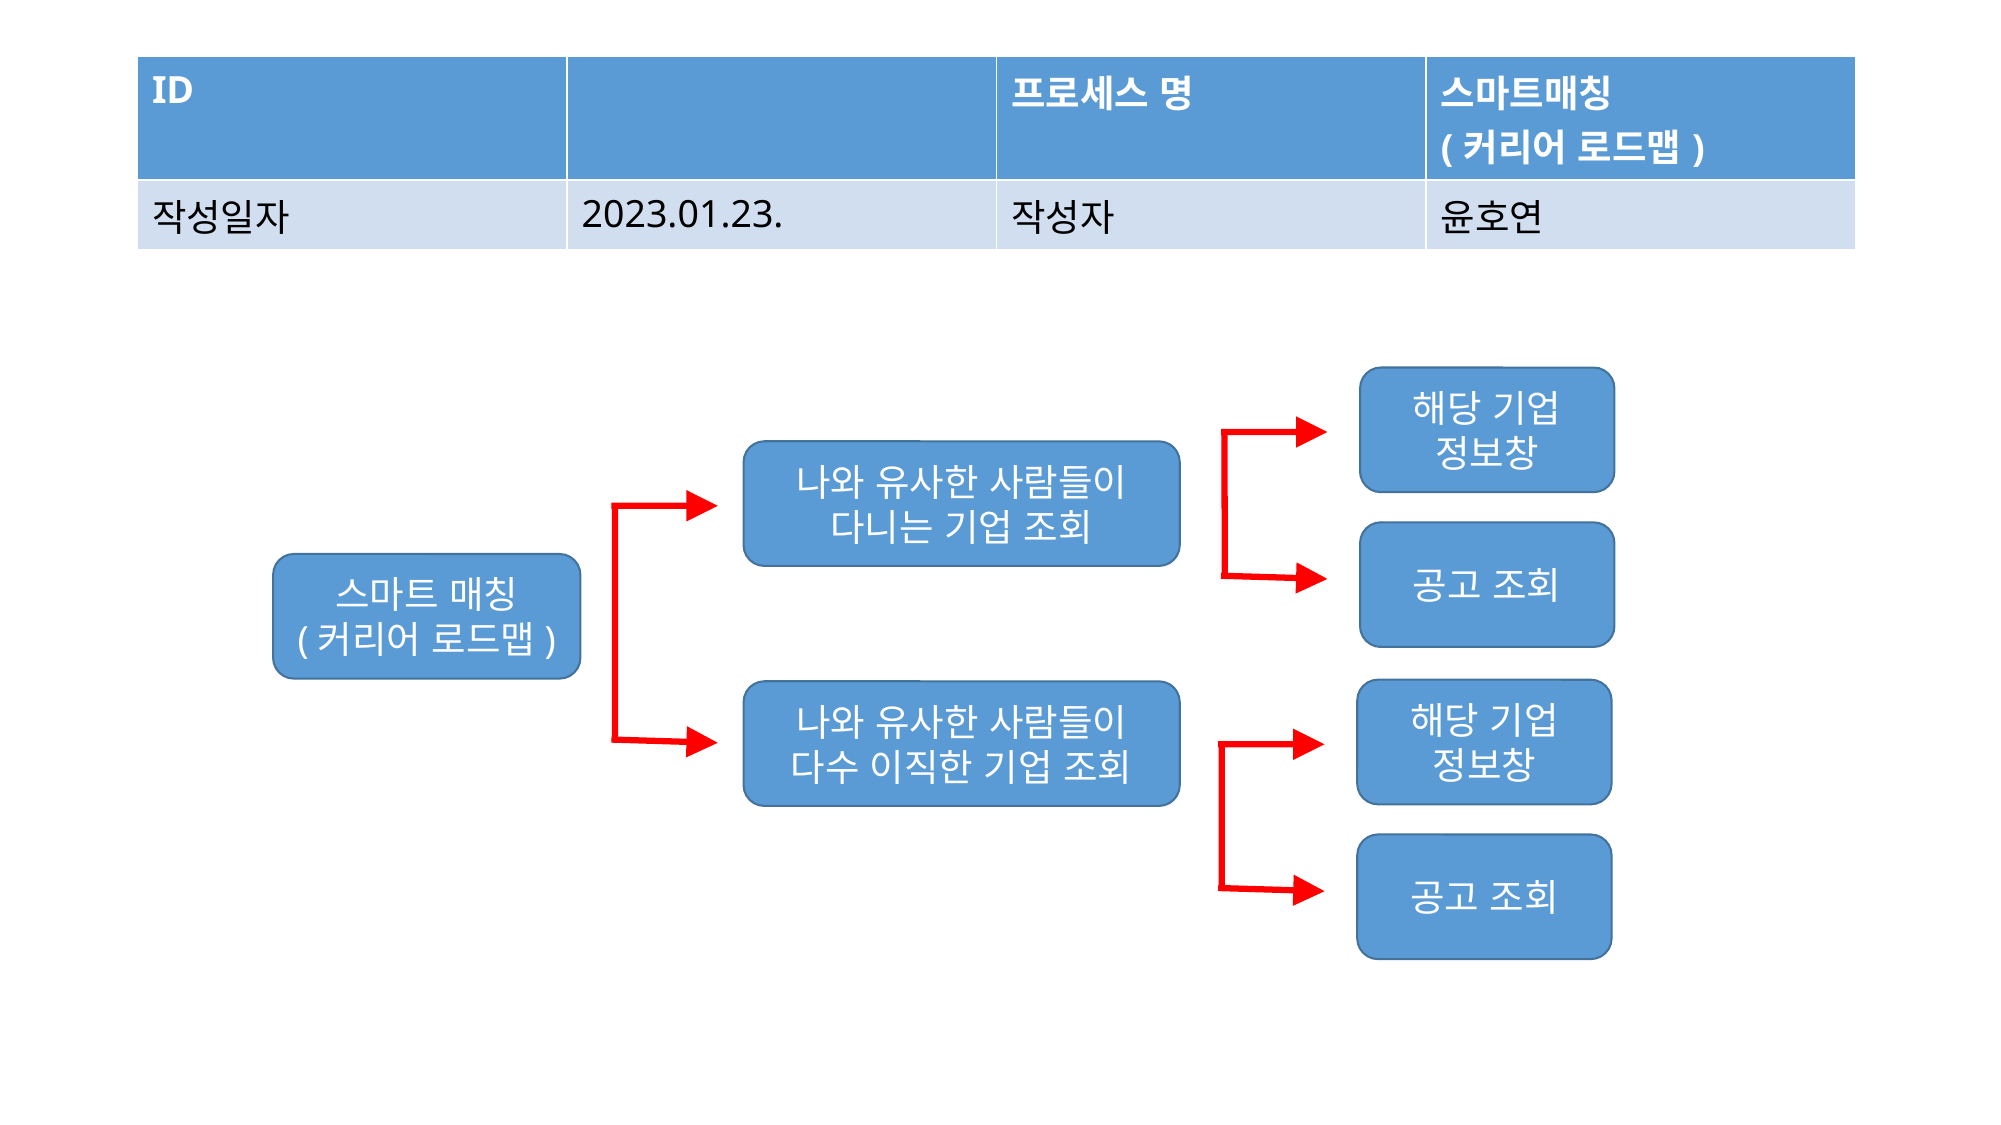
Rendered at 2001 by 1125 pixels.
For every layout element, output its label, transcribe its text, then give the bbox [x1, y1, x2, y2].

table_cell 윤호연 [1427, 181, 1855, 249]
text_box 해당 기업 정보창 [1356, 678, 1613, 806]
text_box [1220, 575, 1328, 579]
text_box 해당 기업 정보창 [1359, 366, 1616, 494]
table_cell 작성자 [997, 181, 1425, 249]
text_box 공고 조회 [1356, 833, 1613, 961]
table_cell 작성일자 [138, 181, 566, 249]
table_cell 2023.01.23. [568, 181, 996, 249]
table_header [568, 57, 996, 179]
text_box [611, 739, 718, 743]
text_box 공고 조회 [1359, 521, 1616, 648]
table_header 스마트매칭 (커리어 로드맵) [1427, 57, 1855, 179]
text_box 스마트 매칭 (커리어 로드맵) [272, 552, 582, 680]
table_header 프로세스 명 [997, 57, 1425, 179]
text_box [1218, 887, 1325, 892]
table_header ID [138, 57, 566, 179]
text_box 나와 유사한 사람들이 다니는 기업 조회 [742, 440, 1181, 567]
text_box 나와 유사한 사람들이 다수 이직한 기업 조회 [742, 680, 1181, 807]
